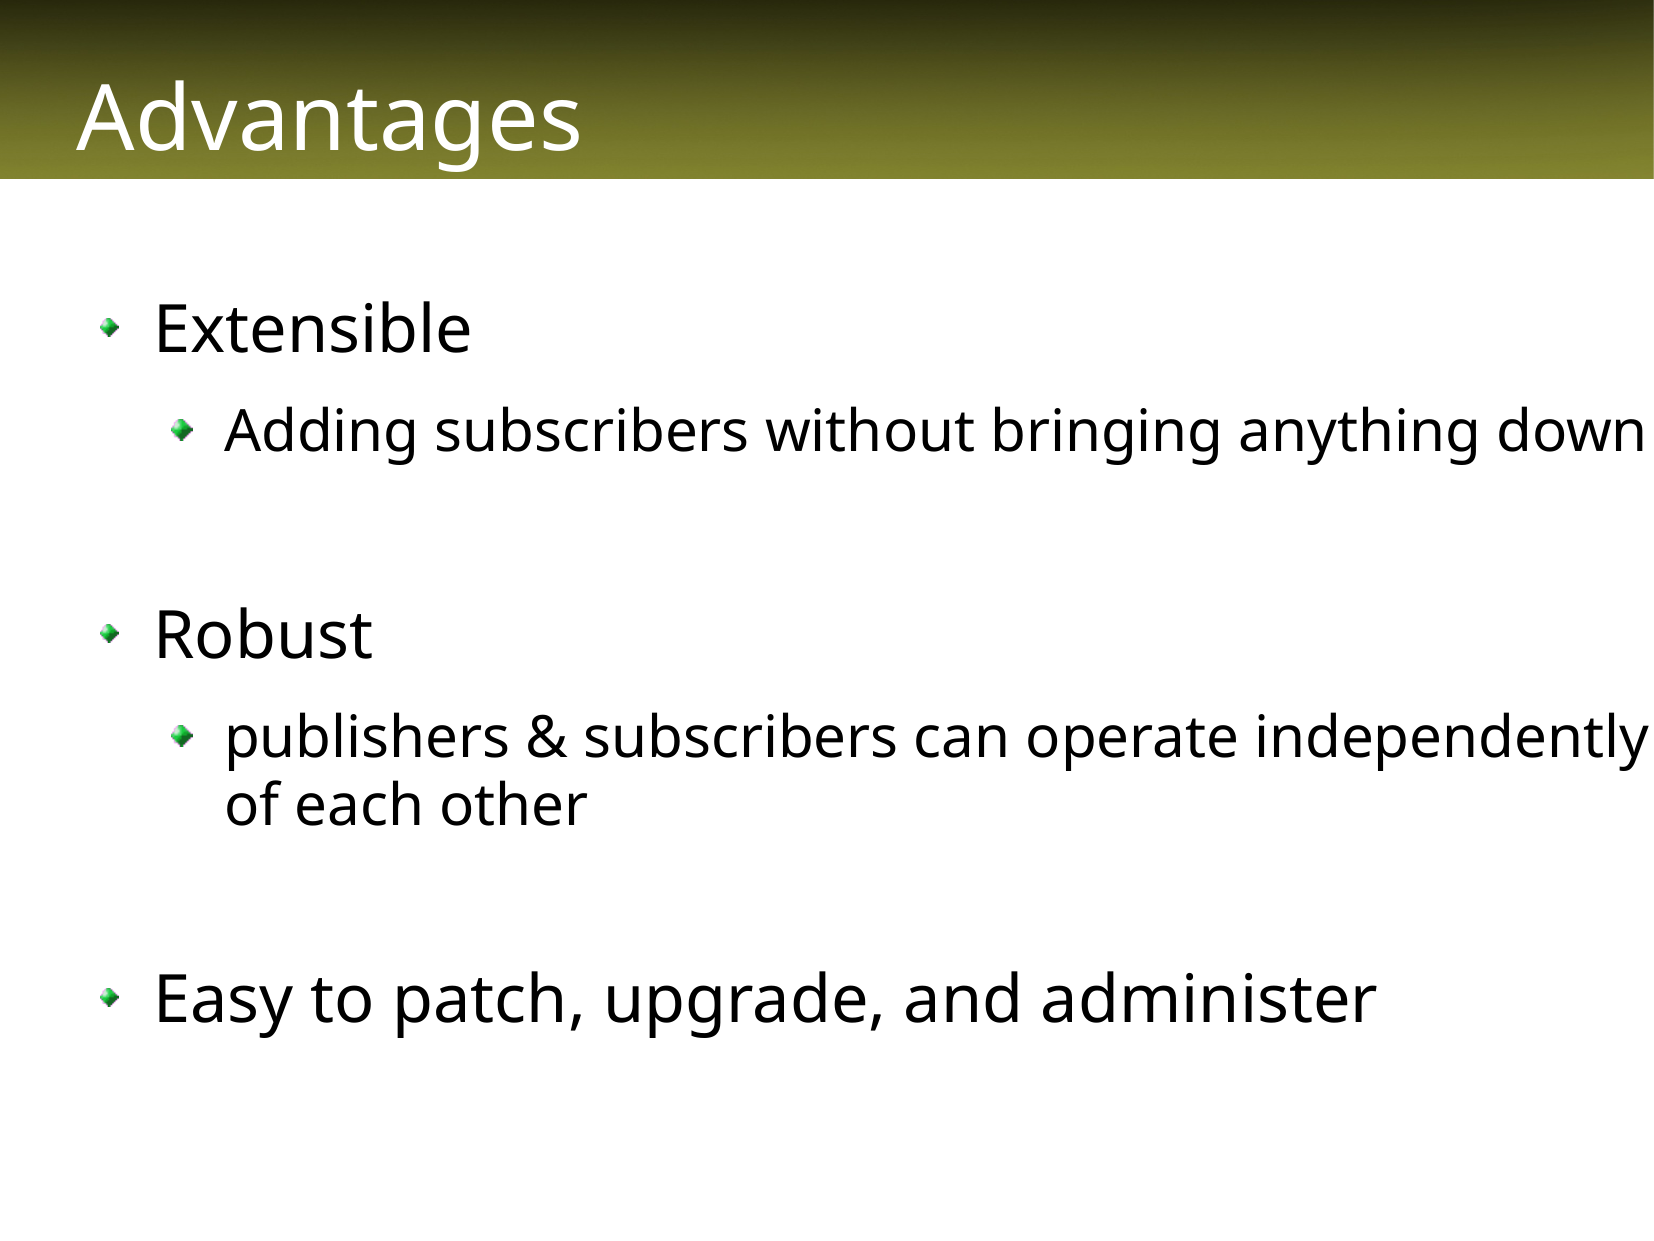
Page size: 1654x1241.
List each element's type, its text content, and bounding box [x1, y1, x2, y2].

picture [100, 624, 119, 643]
picture [0, 0, 1654, 179]
picture [171, 419, 193, 441]
picture [100, 318, 119, 337]
picture [171, 725, 193, 747]
title Advantages [76, 58, 1654, 178]
picture [100, 988, 119, 1007]
list Extensible Adding subscribers without bringing anything down Robust publishers & subscribers can operate independently of each other Easy to patch, upgrade, and administer [82, 289, 1654, 1109]
